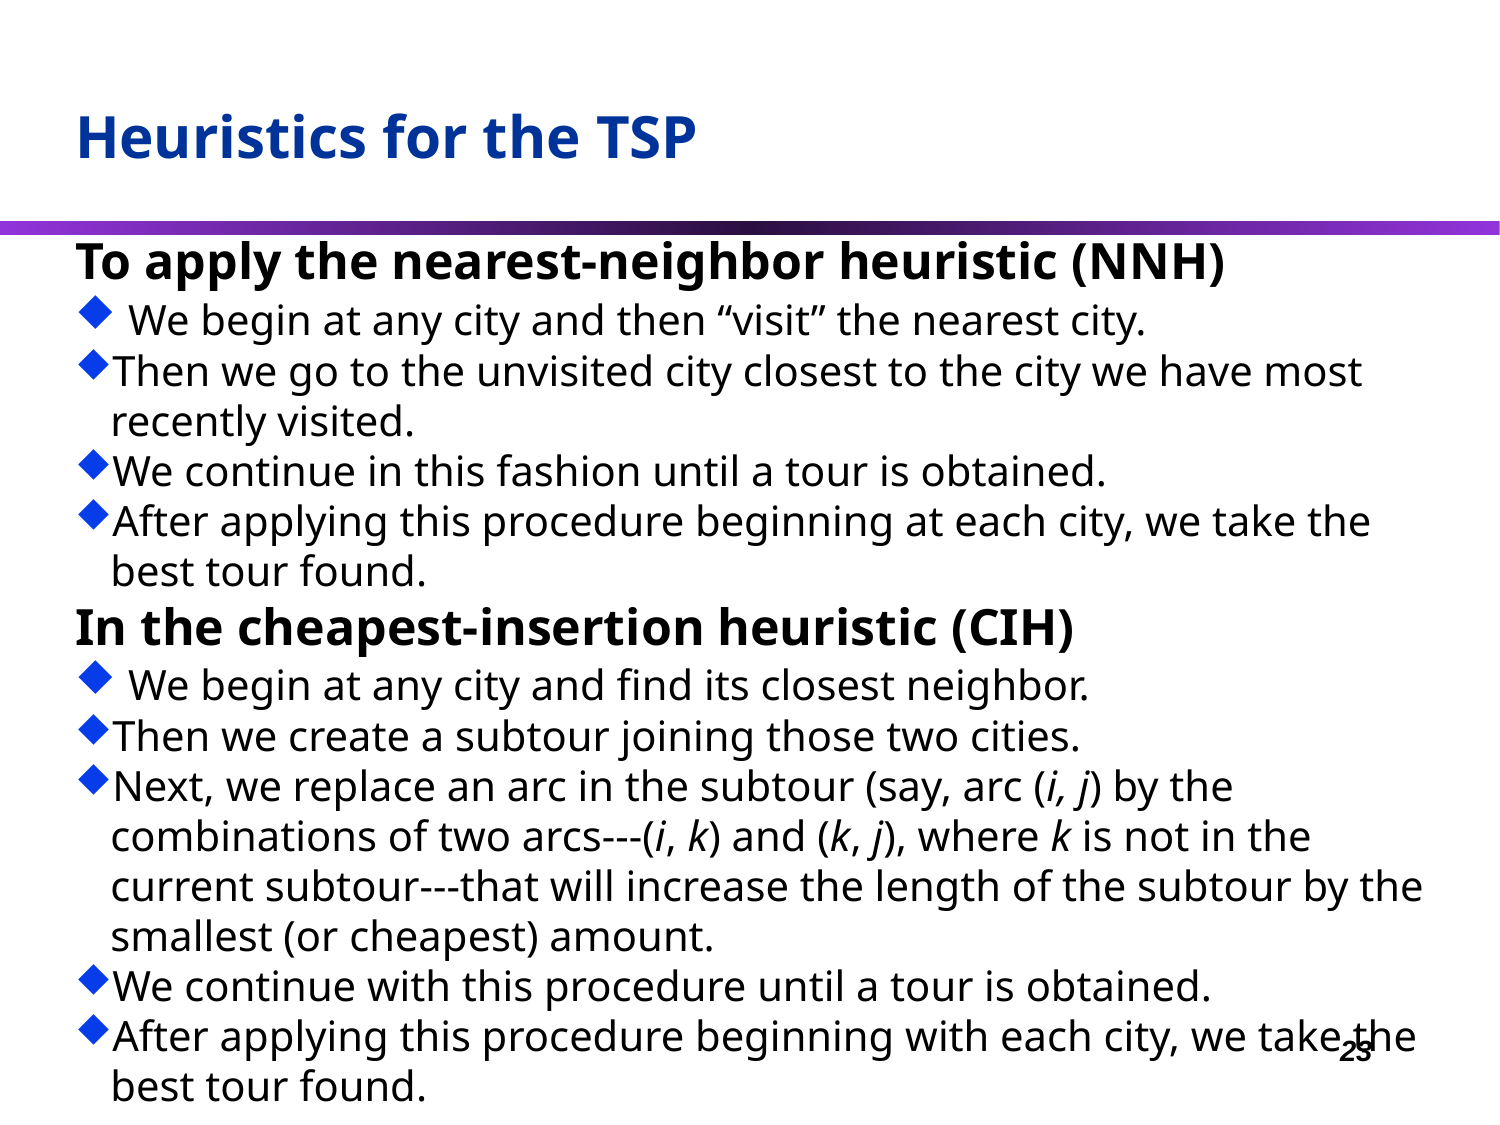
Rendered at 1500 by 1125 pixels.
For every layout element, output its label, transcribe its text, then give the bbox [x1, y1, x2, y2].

text_box Heuristics for the TSP To apply the nearest-neighbor heuristic (NNH) We begin at any city and then “visit” the nearest city. Then we go to the unvisited city closest to the city we have most recently visited. We continue in this fashion until a tour is obtained. After applying this procedure beginning at each city, we take the best tour found. In the cheapest-insertion heuristic (CIH) We begin at any city and find its closest neighbor. Then we create a subtour joining those two cities. Next, we replace an arc in the subtour (say, arc (i, j) by the combinations of two arcs---(i, k) and (k, j), where k is not in the current subtour---that will increase the length of the subtour by the smallest (or cheapest) amount. We continue with this procedure until a tour is obtained. After applying this procedure beginning with each city, we take the best tour found. [74, 99, 1425, 1111]
